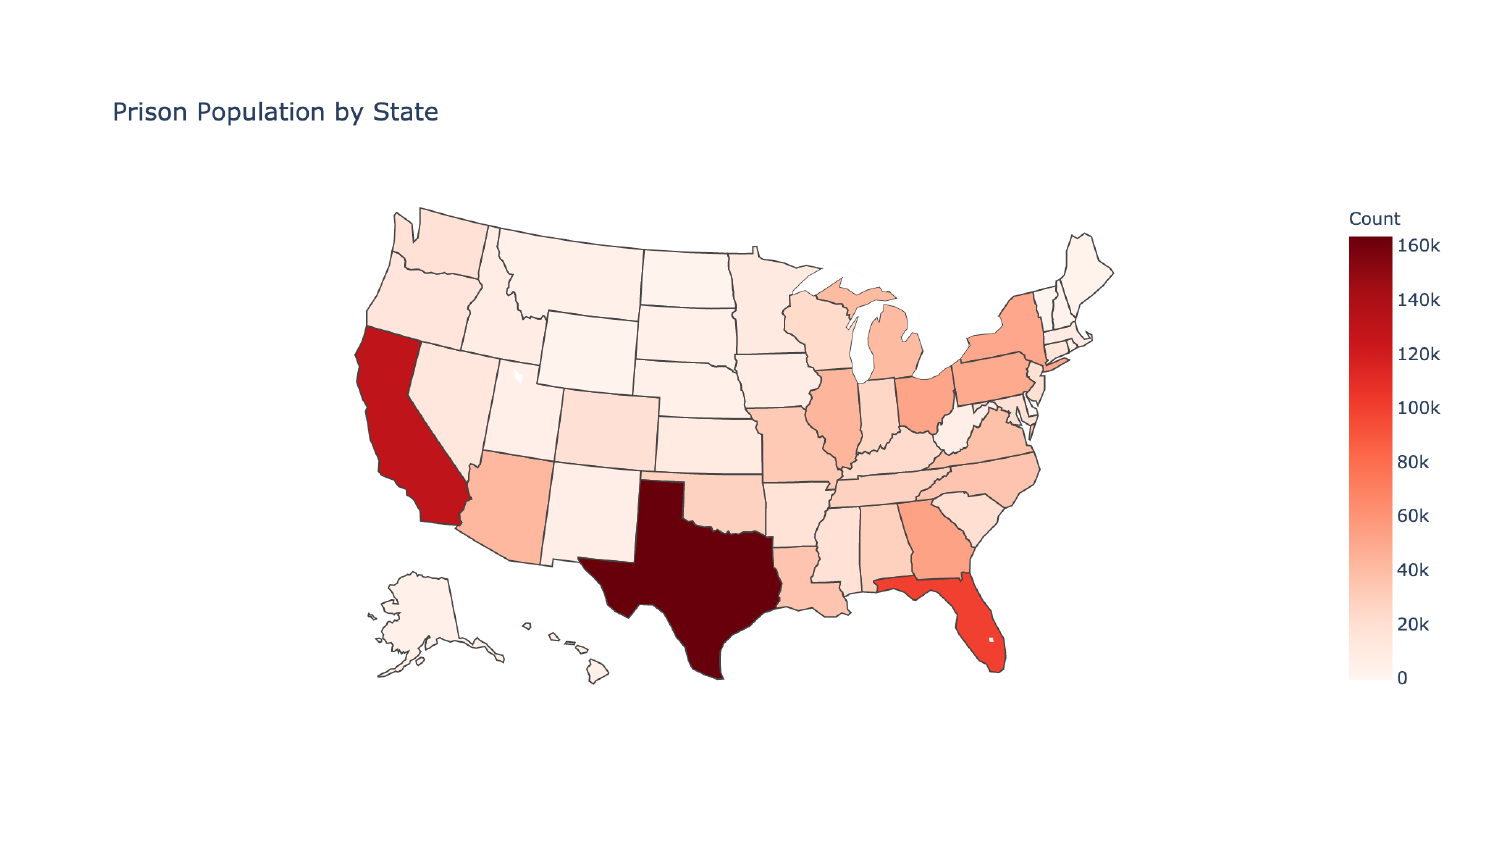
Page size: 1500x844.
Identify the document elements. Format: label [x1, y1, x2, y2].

picture [25, 68, 1490, 776]
